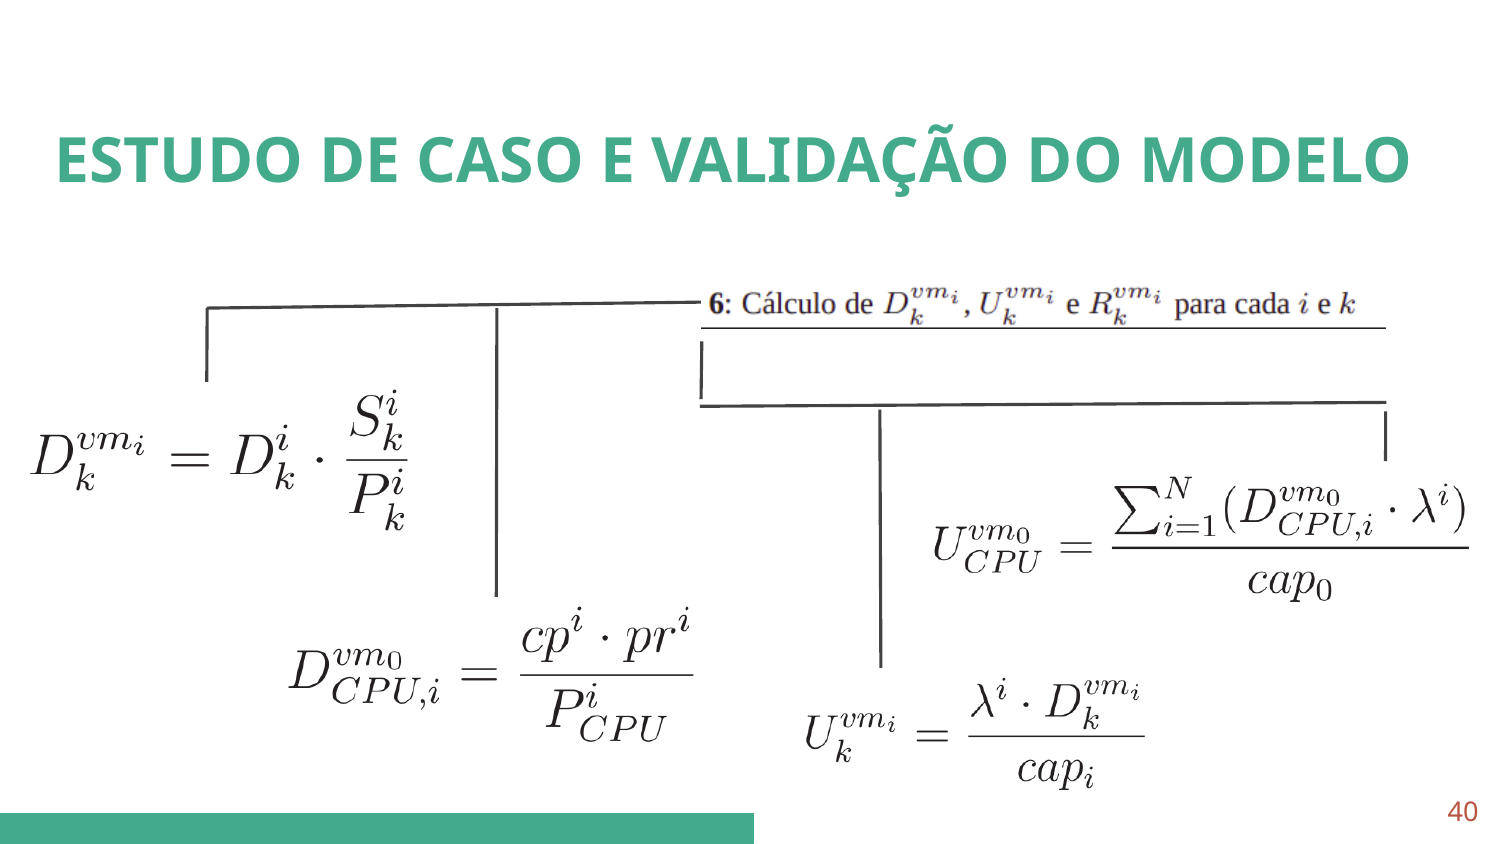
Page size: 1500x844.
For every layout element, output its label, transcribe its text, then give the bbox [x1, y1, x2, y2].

picture [16, 382, 431, 540]
slide_number ‹#› [1403, 779, 1494, 844]
text_box [0, 813, 754, 844]
picture [700, 281, 1386, 330]
picture [918, 464, 1482, 611]
picture [274, 597, 702, 755]
picture [789, 668, 1151, 802]
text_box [206, 301, 695, 309]
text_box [699, 402, 1387, 407]
title ESTUDO DE CASO E VALIDAÇÃO DO MODELO [38, 97, 1430, 292]
